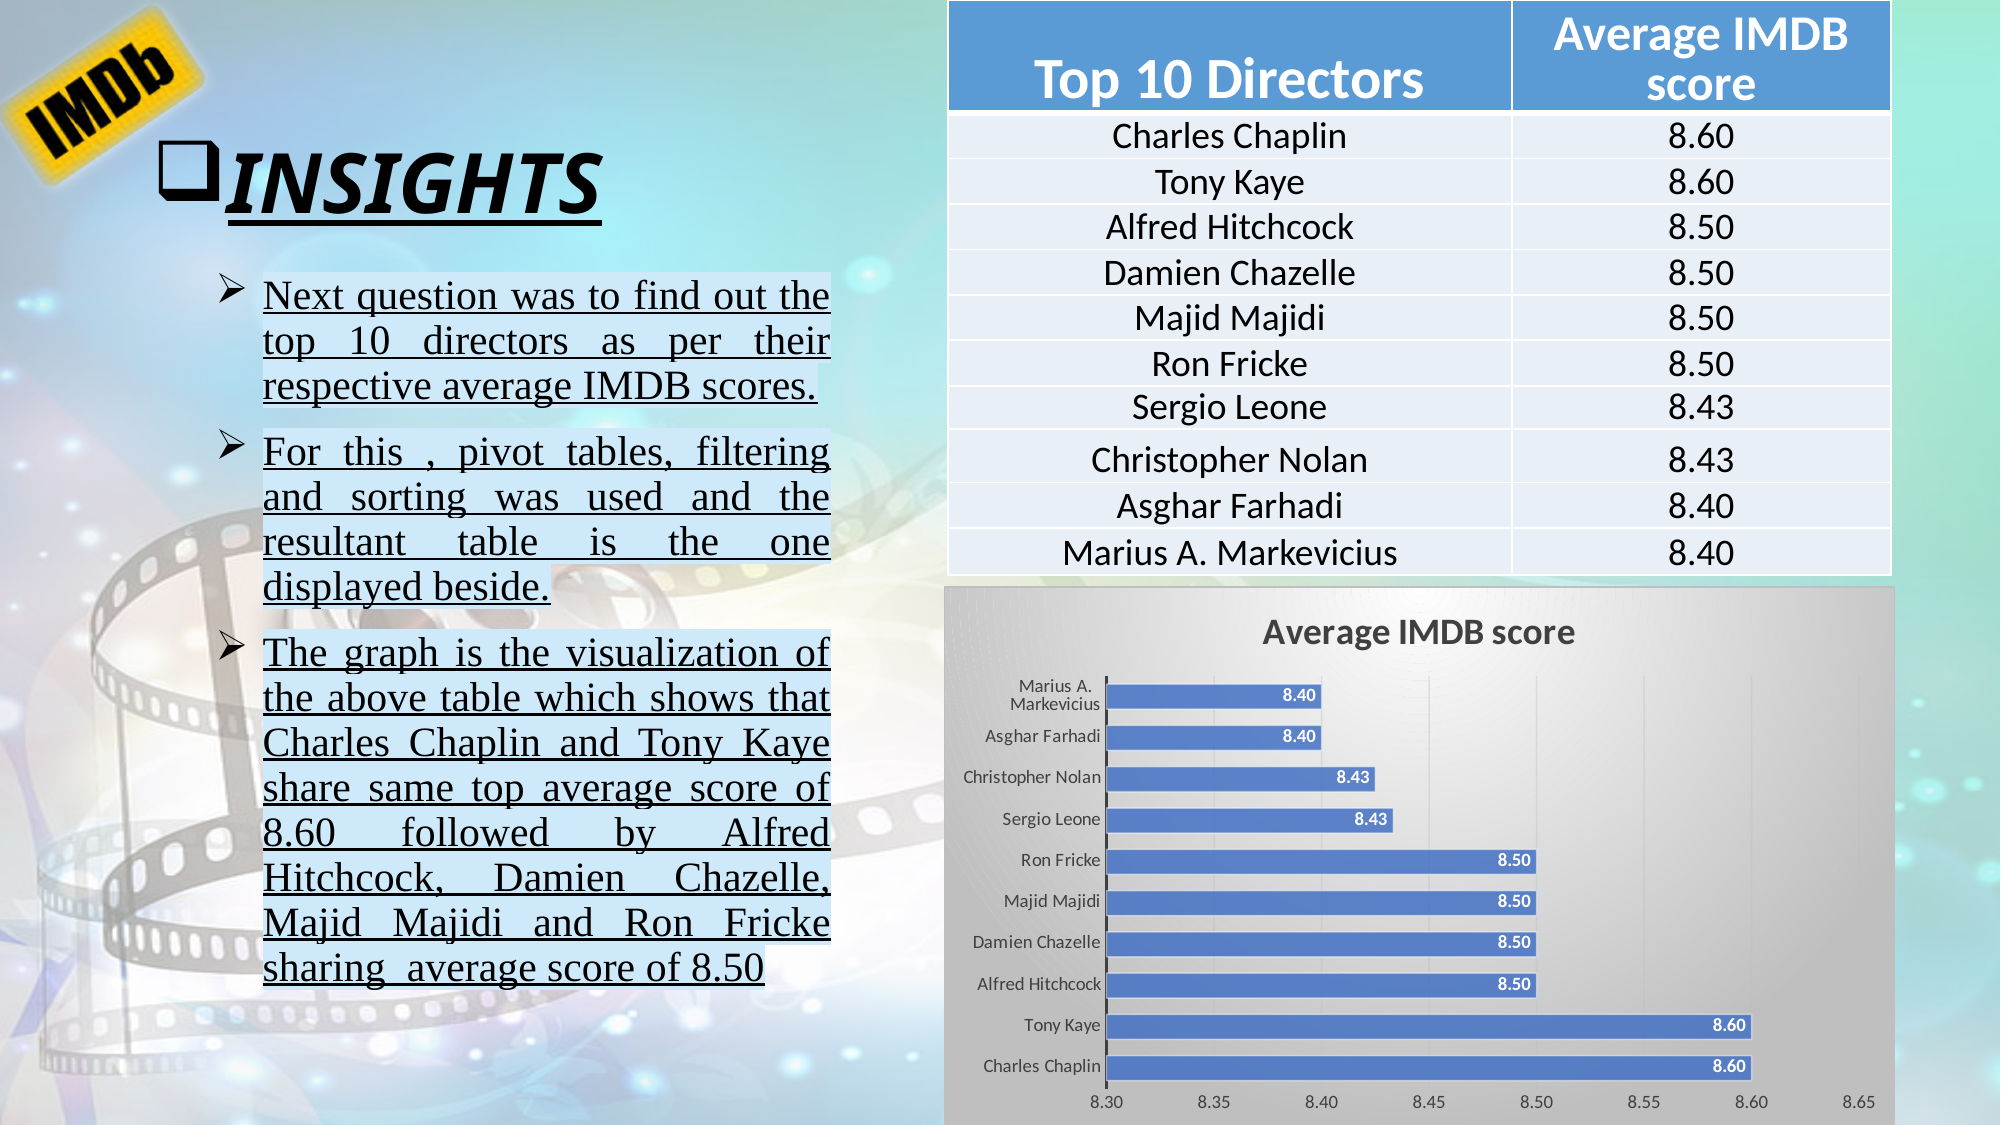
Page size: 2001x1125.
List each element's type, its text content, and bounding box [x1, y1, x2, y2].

table_cell 8.50 [1513, 296, 1890, 339]
table_cell Damien Chazelle [949, 250, 1511, 294]
table_cell 8.40 [1513, 483, 1890, 527]
table_cell 8.43 [1513, 430, 1890, 482]
picture [0, 24, 221, 169]
table_cell Christopher Nolan [949, 430, 1511, 482]
table_cell Alfred Hitchcock [949, 205, 1511, 249]
table_cell 8.50 [1513, 205, 1890, 249]
table_cell 8.50 [1513, 341, 1890, 385]
table_header Average IMDB score [1513, 1, 1890, 110]
table_cell 8.60 [1513, 159, 1890, 203]
table_cell Asghar Farhadi [949, 483, 1511, 527]
list Next question was to find out the top 10 directors as per their respective average IMDB scores. For this , pivot tables, filtering and sorting was used and the resultant table is the one displayed beside. The graph is the visualization of the above table which shows that Charles Chaplin and Tony Kaye share same top average score of 8.60 followed by Alfred Hitchcock, Damien Chazelle, Majid Majidi and Ron Fricke sharing average score of 8.50 [200, 265, 846, 1125]
text_box INSIGHTS [137, 116, 783, 240]
table_cell 8.60 [1513, 116, 1890, 158]
table_cell Sergio Leone [949, 387, 1511, 428]
table_cell Majid Majidi [949, 296, 1511, 339]
chart [943, 585, 1896, 1125]
table_cell 8.40 [1513, 529, 1890, 574]
table_cell 8.43 [1513, 387, 1890, 428]
table_cell Tony Kaye [949, 159, 1511, 203]
table_cell Ron Fricke [949, 341, 1511, 385]
table_cell Charles Chaplin [949, 116, 1511, 158]
table_cell 8.50 [1513, 250, 1890, 294]
table_cell Marius A. Markevicius [949, 529, 1511, 574]
table_header Top 10 Directors [949, 1, 1511, 110]
